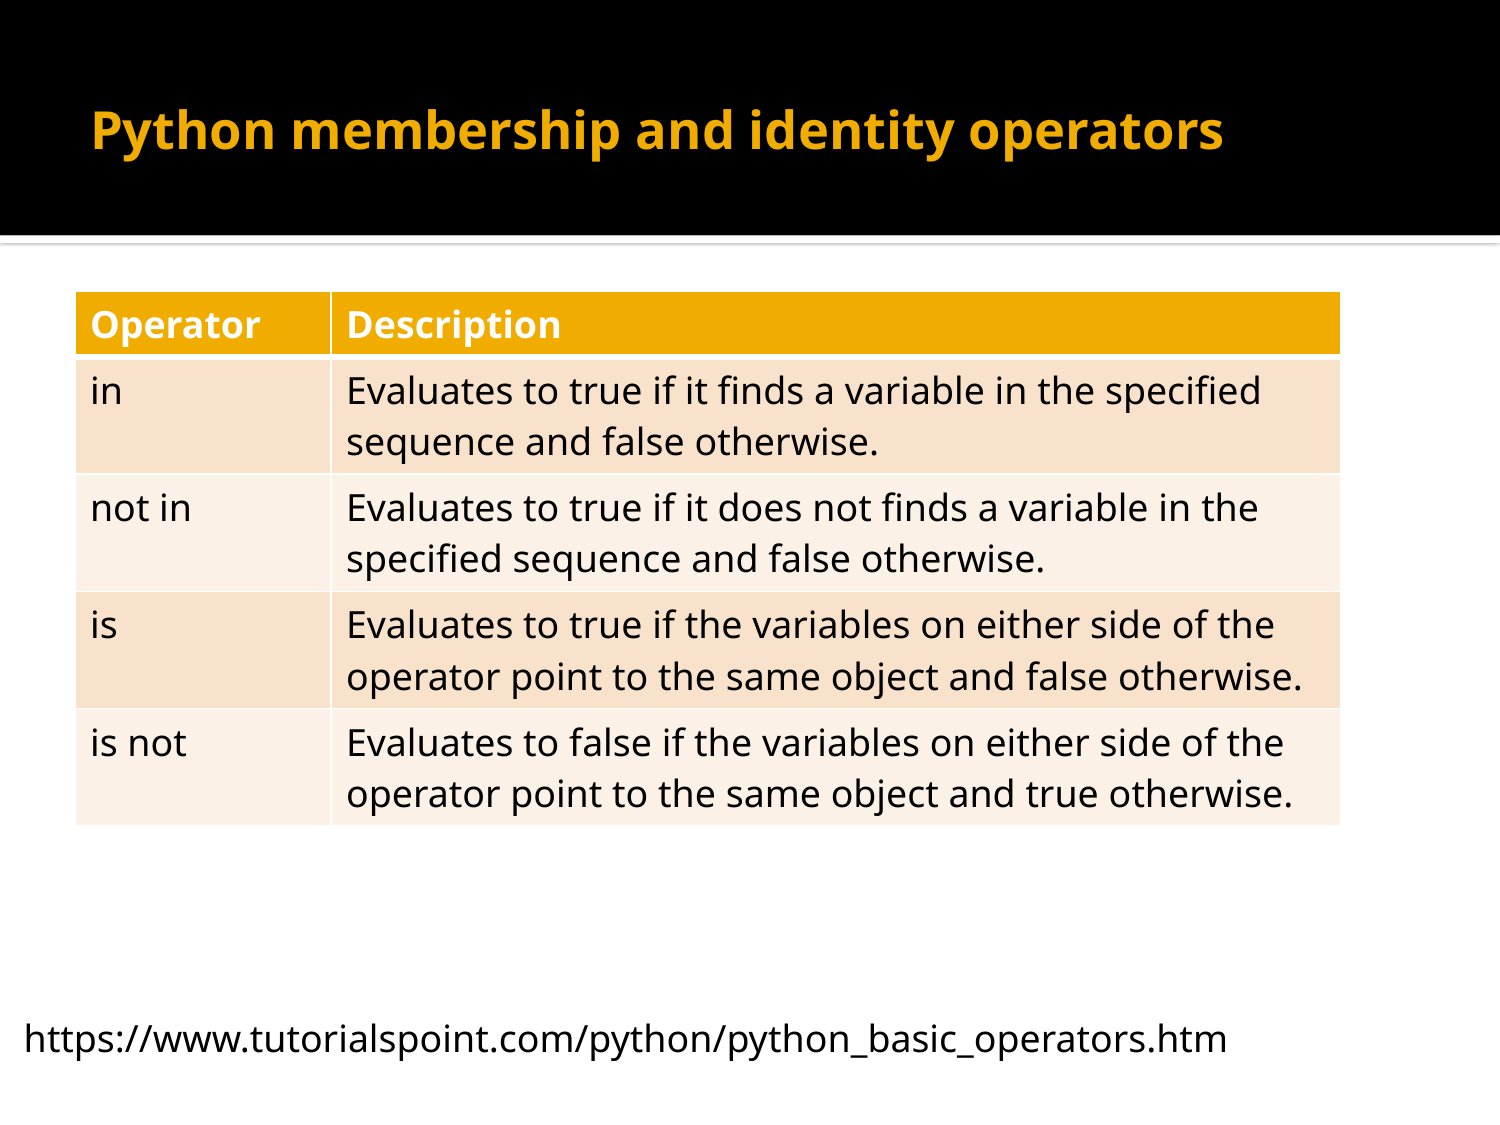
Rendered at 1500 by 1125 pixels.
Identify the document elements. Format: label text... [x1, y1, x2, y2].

table_cell not in [76, 475, 330, 591]
table_cell Evaluates to true if it finds a variable in the specified sequence and false otherwise. [332, 360, 1340, 473]
table_cell Evaluates to true if it does not finds a variable in the specified sequence and false otherwise. [332, 475, 1340, 591]
table_cell Evaluates to true if the variables on either side of the operator point to the same object and false otherwise. [332, 592, 1340, 708]
table_cell in [76, 360, 330, 473]
table_cell is not [76, 709, 330, 825]
table_header Operator [76, 292, 330, 354]
table_header Description [332, 292, 1340, 354]
title Python membership and identity operators [75, 25, 1425, 231]
text_box https://www.tutorialspoint.com/python/python_basic_operators.htm [9, 1007, 1244, 1067]
table_cell Evaluates to false if the variables on either side of the operator point to the same object and true otherwise. [332, 709, 1340, 825]
table_cell is [76, 592, 330, 708]
